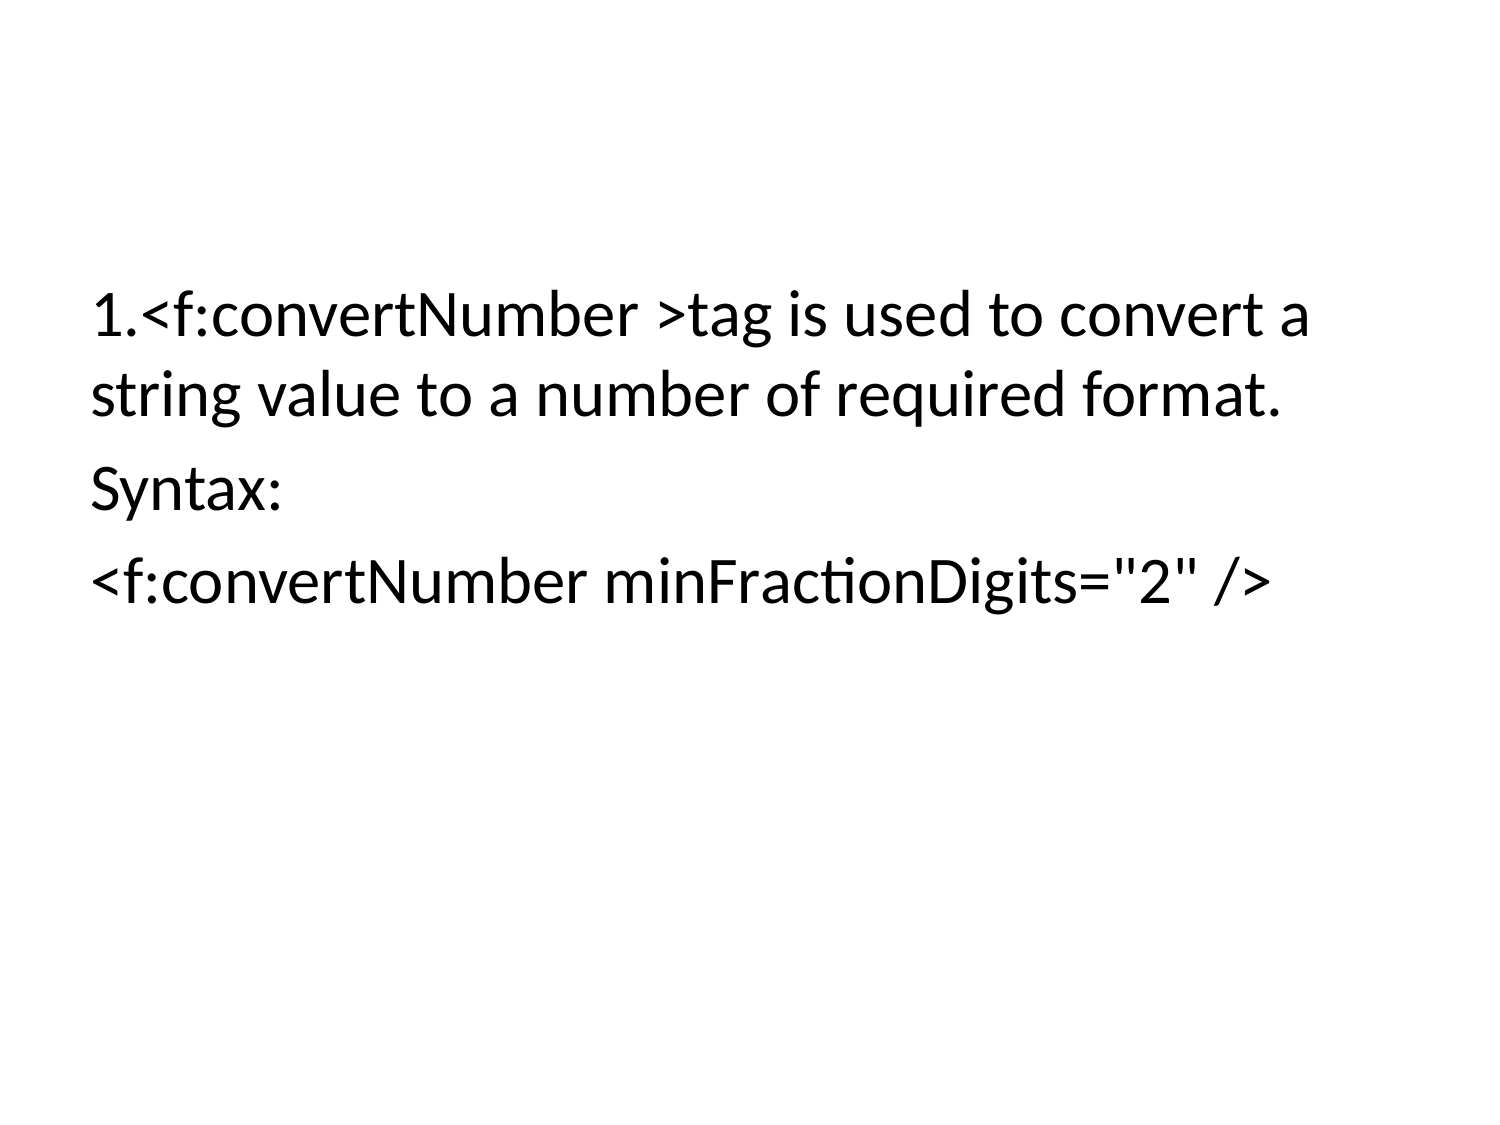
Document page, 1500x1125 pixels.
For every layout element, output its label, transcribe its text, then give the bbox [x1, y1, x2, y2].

list 1.<f:convertNumber >tag is used to convert a string value to a number of required format. Syntax: <f:convertNumber minFractionDigits="2" /> [75, 262, 1425, 1005]
